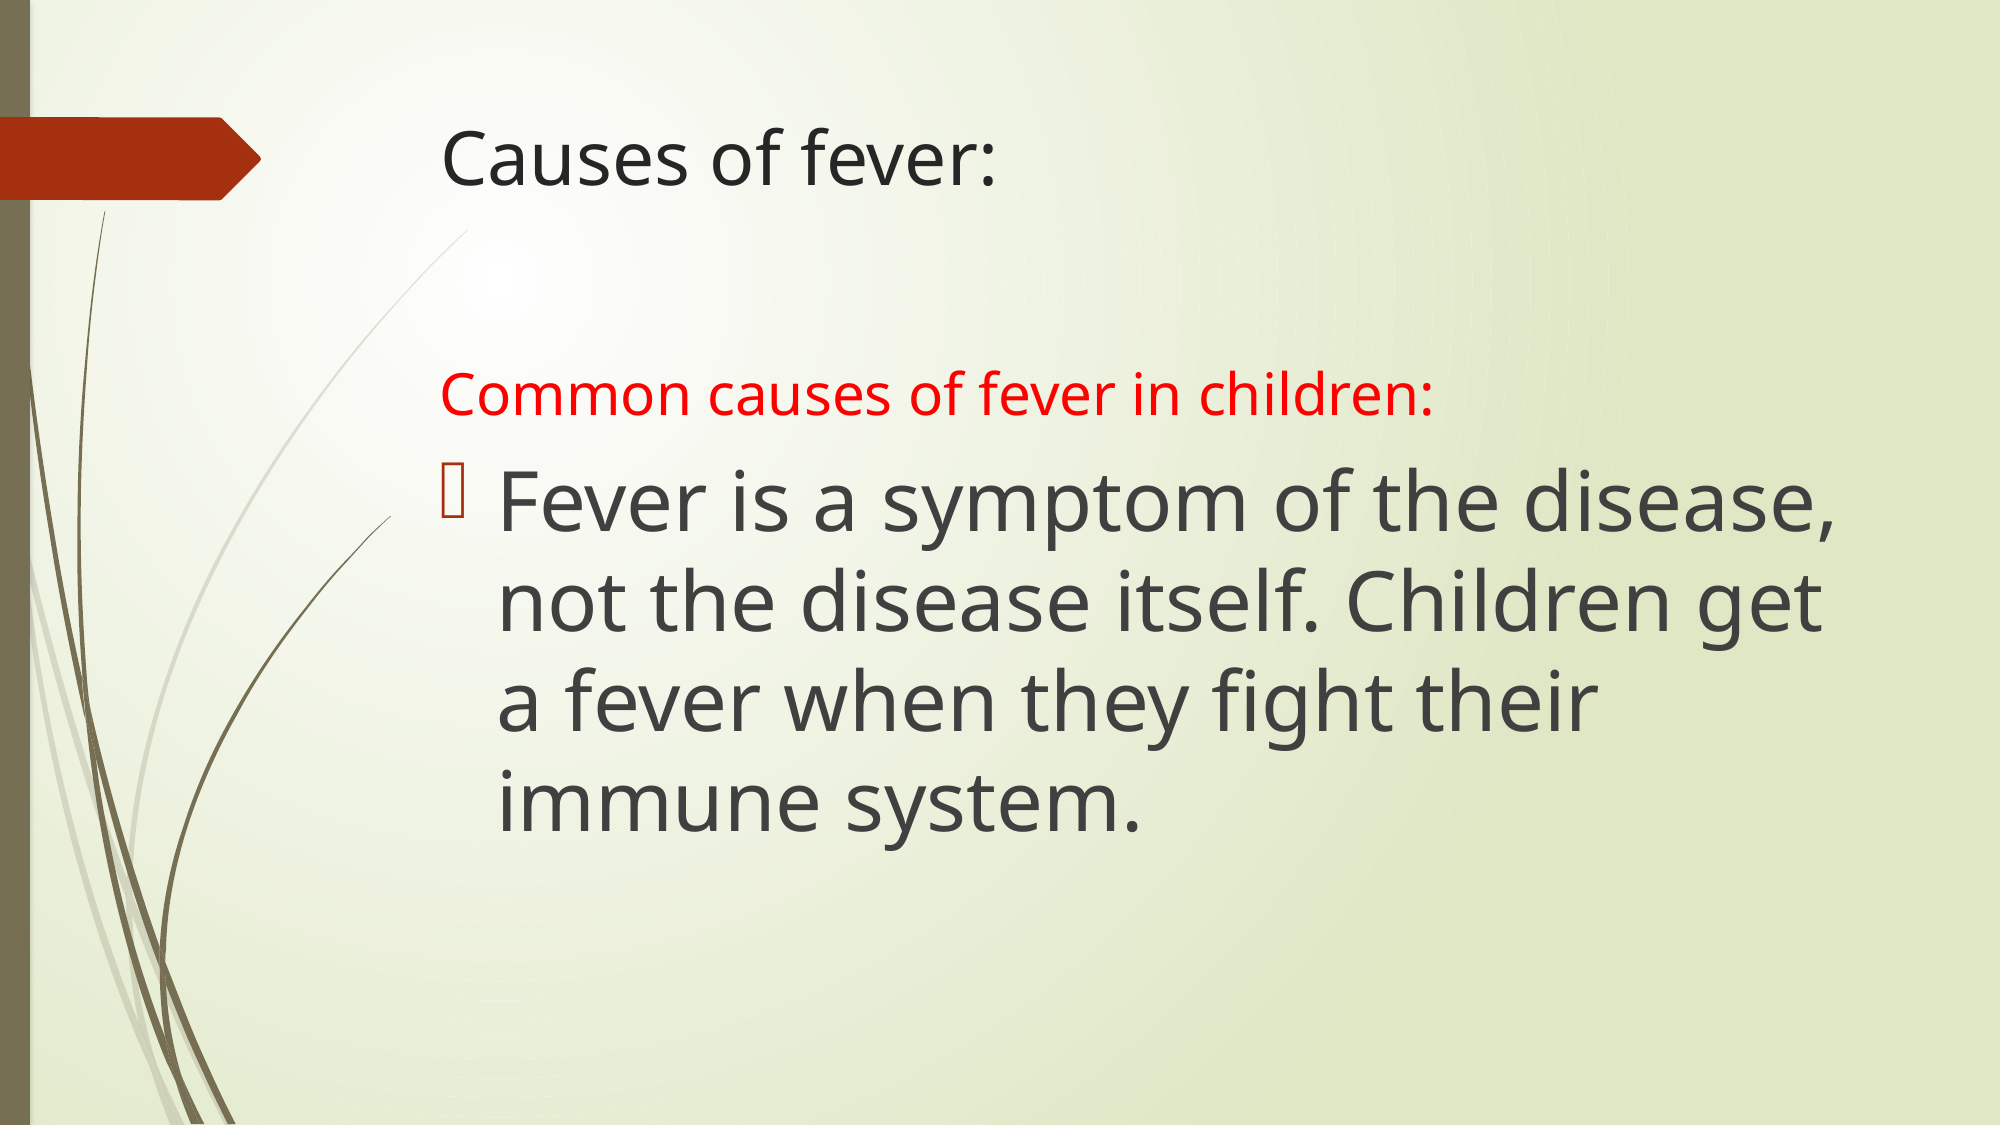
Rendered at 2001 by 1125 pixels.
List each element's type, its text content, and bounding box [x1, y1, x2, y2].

title Causes of fever: [425, 102, 1888, 313]
list Common causes of fever in children: Fever is a symptom of the disease, not the disease itself. Children get a fever when they fight their immune system. [424, 350, 1888, 970]
